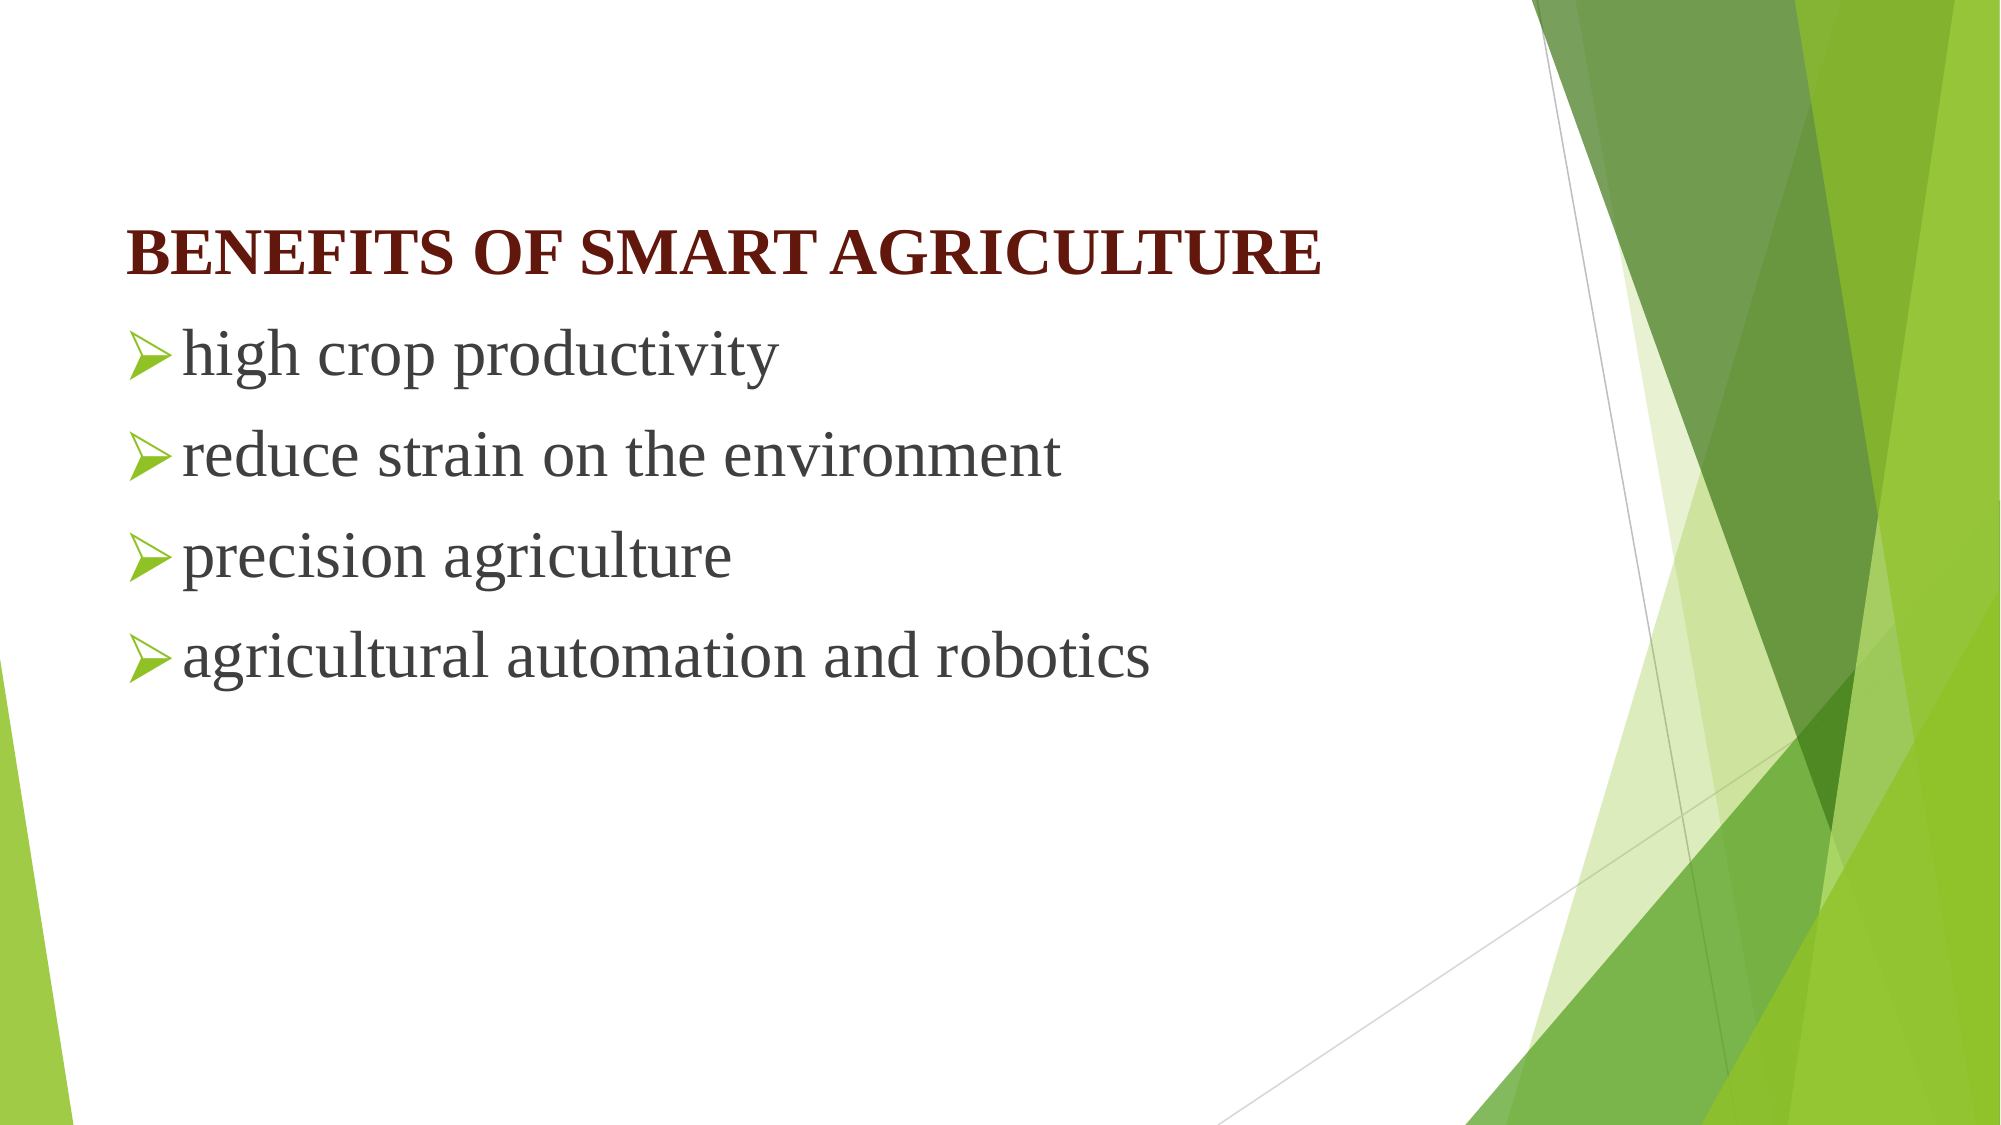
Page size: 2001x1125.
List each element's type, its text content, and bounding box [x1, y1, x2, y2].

list BENEFITS OF SMART AGRICULTURE high crop productivity reduce strain on the environment precision agriculture agricultural automation and robotics [111, 200, 1522, 992]
